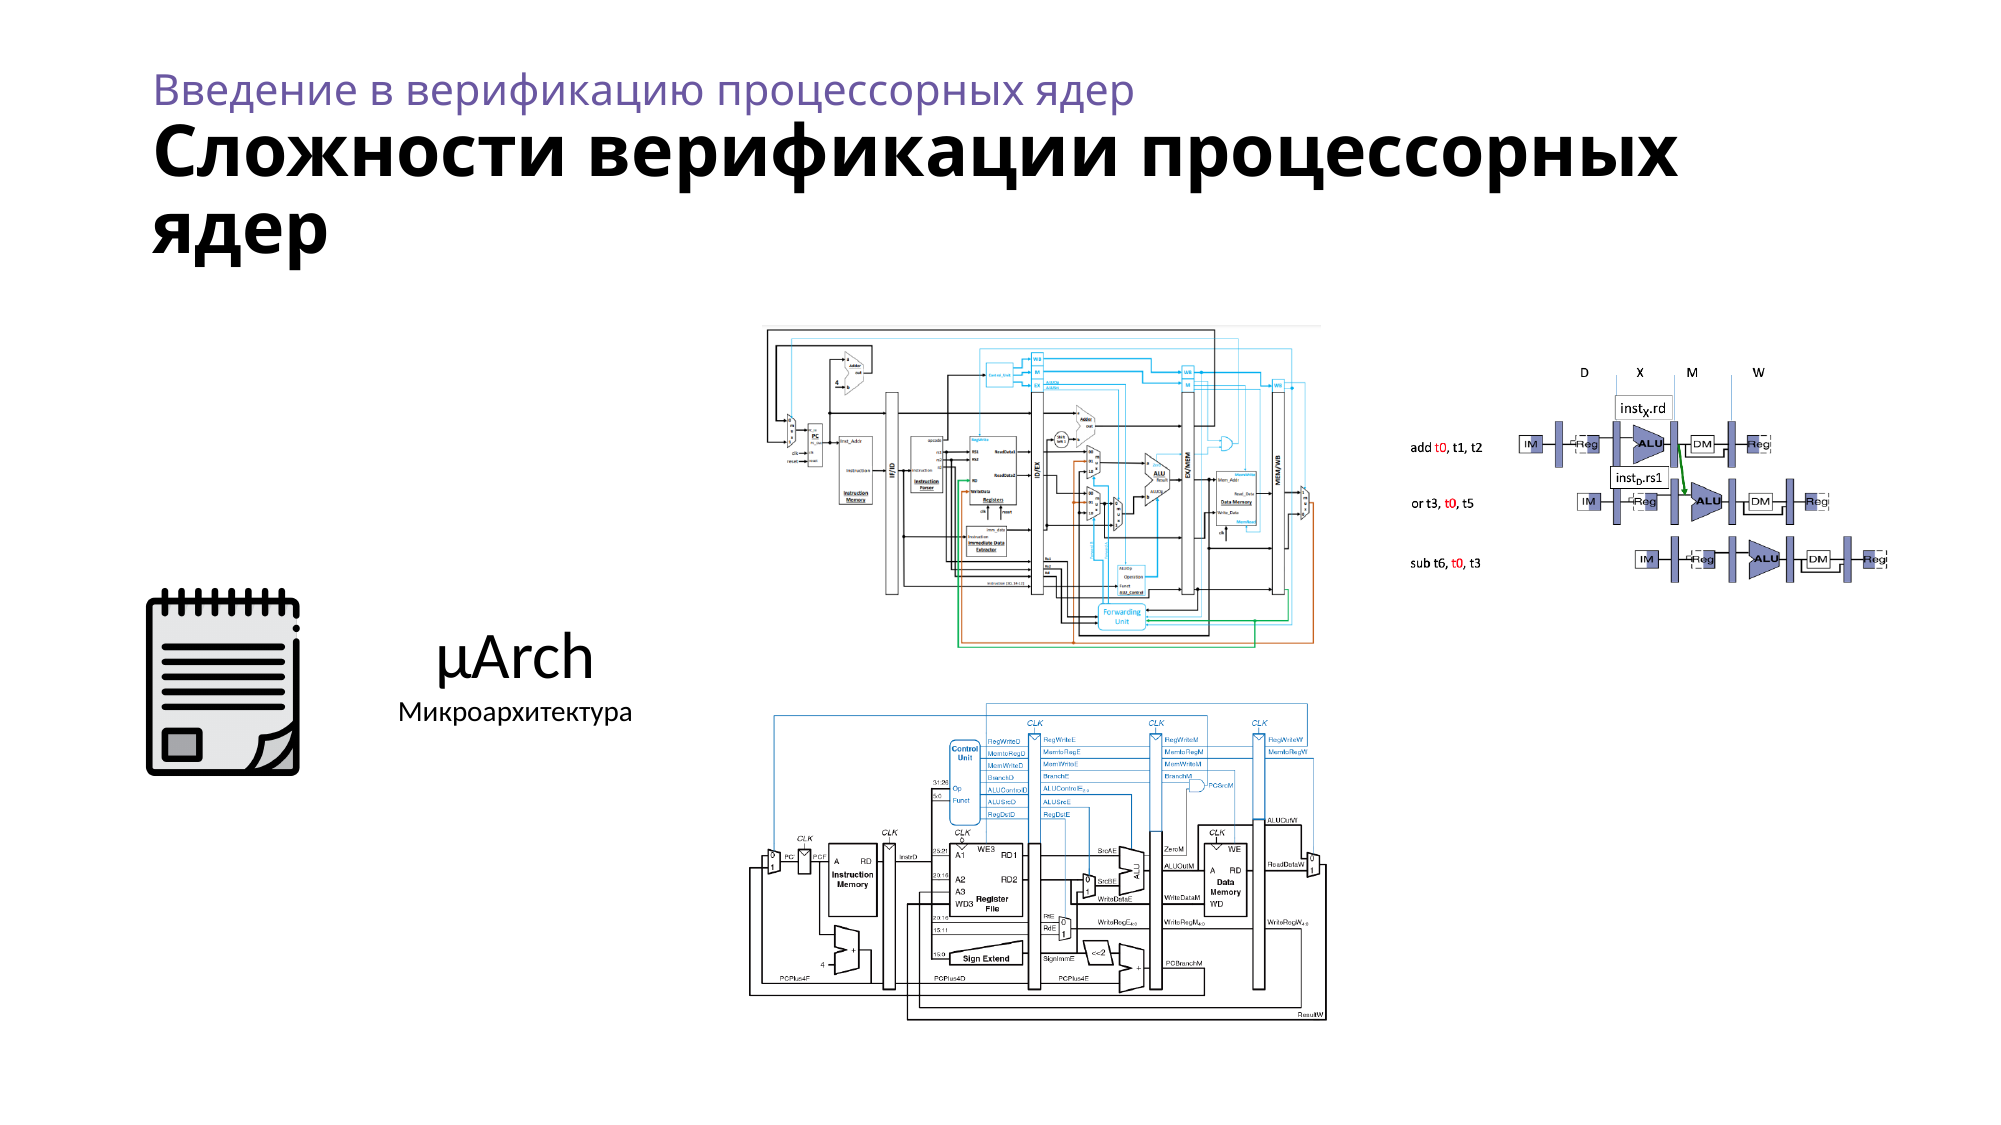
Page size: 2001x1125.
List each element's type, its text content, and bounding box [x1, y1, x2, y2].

title Введение в верификацию процессорных ядер Сложности верификации процессорных ядер [137, 59, 1863, 278]
picture [1402, 357, 1896, 593]
picture [86, 128, 1348, 1025]
